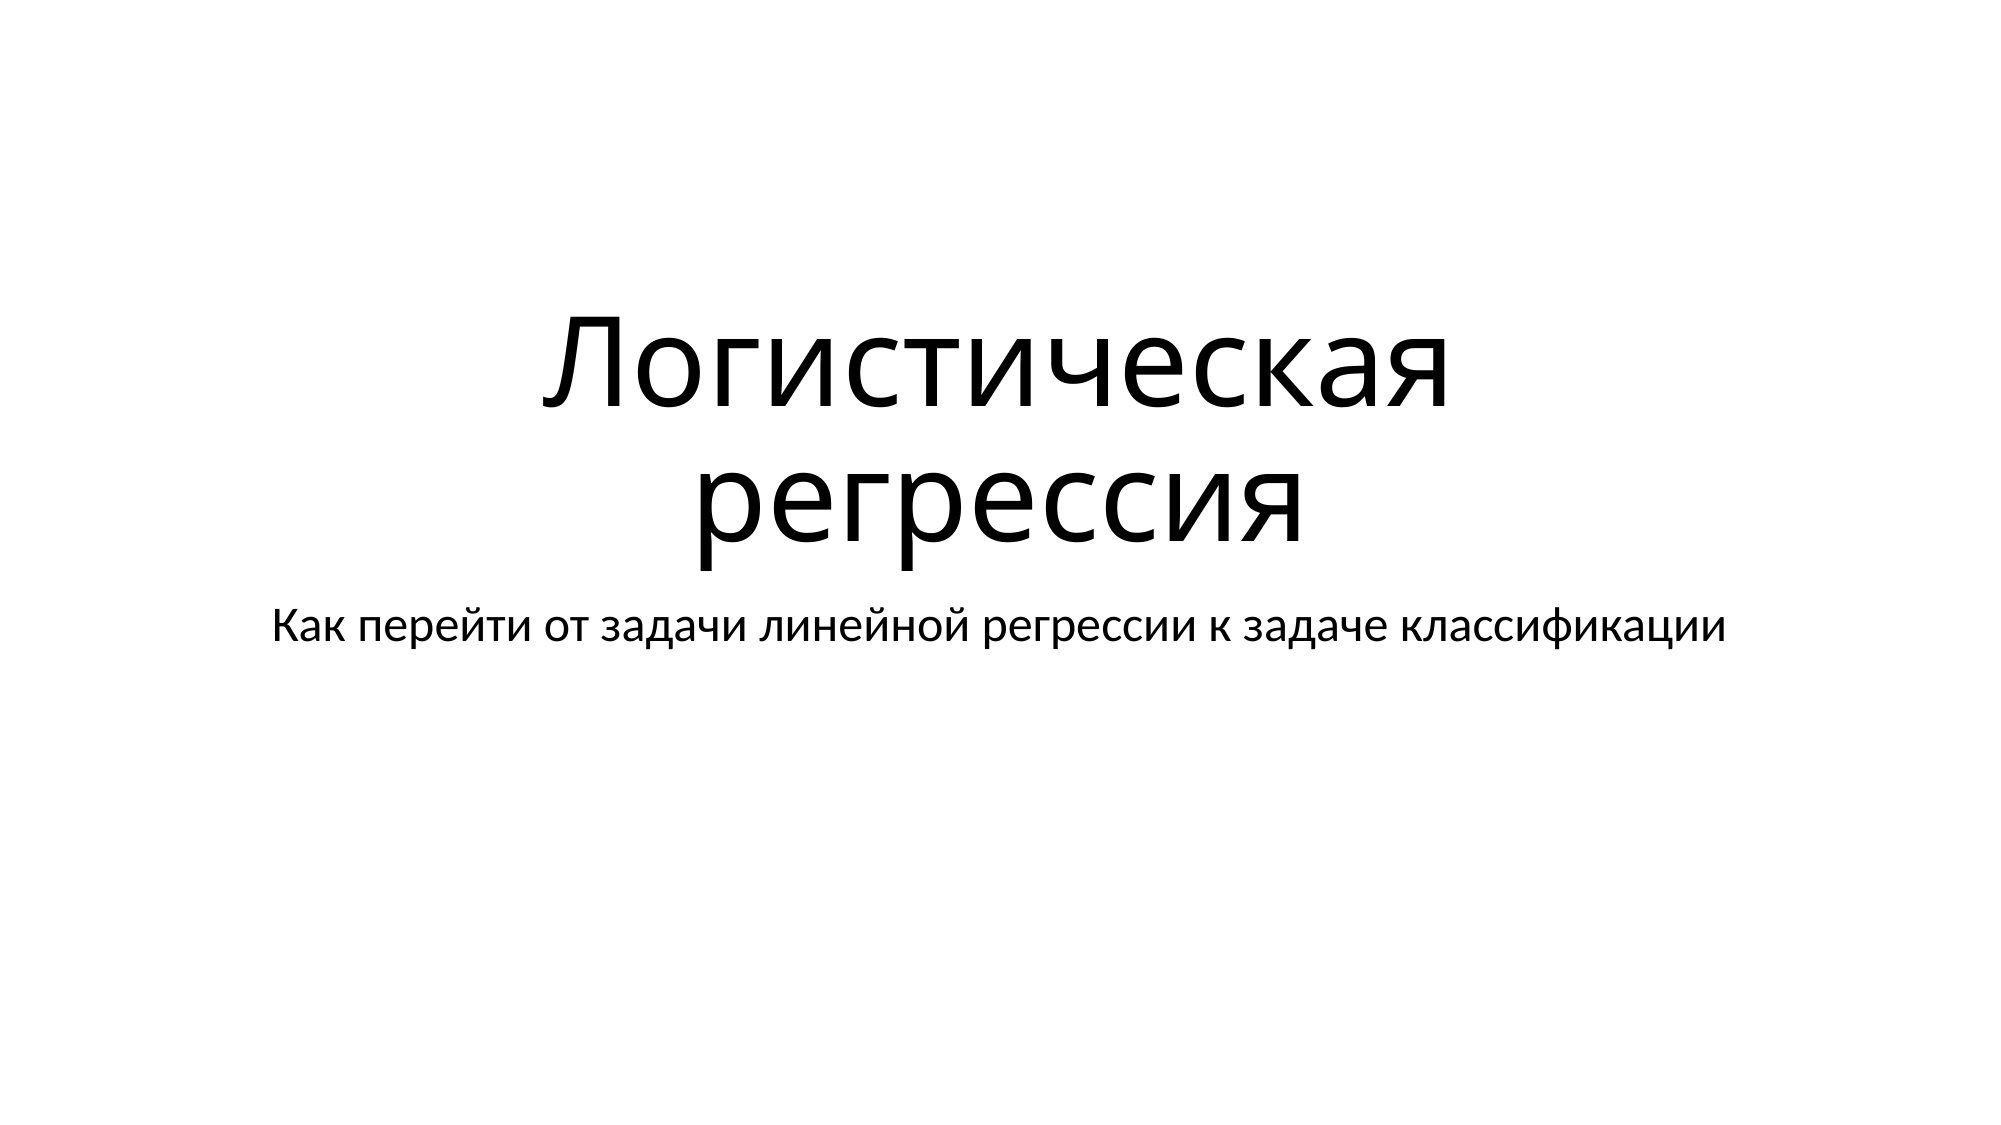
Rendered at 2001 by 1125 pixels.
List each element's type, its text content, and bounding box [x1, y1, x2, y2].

title Логистическая регрессия [249, 184, 1750, 576]
subtitle Как перейти от задачи линейной регрессии к задаче классификации [249, 590, 1750, 863]
